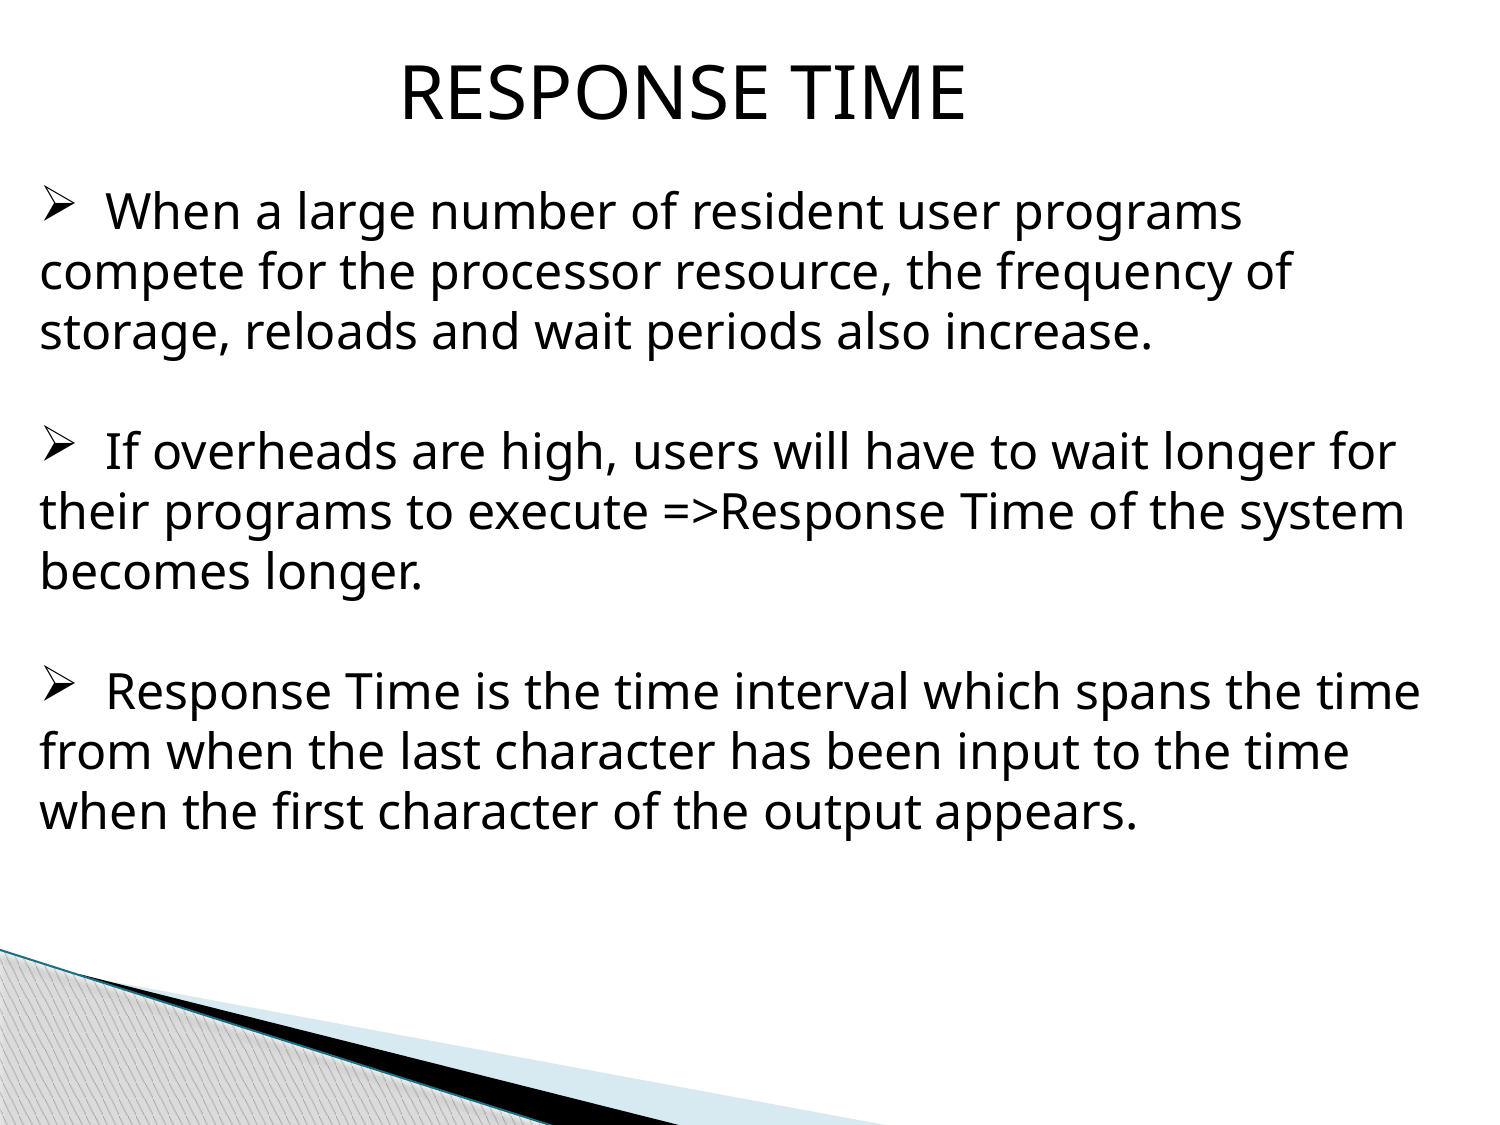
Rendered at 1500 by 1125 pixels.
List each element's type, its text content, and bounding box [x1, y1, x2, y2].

text_box RESPONSE TIME When a large number of resident user programs compete for the processor resource, the frequency of storage, reloads and wait periods also increase. If overheads are high, users will have to wait longer for their programs to execute =>Response Time of the system becomes longer. Response Time is the time interval which spans the time from when the last character has been input to the time when the first character of the output appears. [24, 37, 1463, 893]
